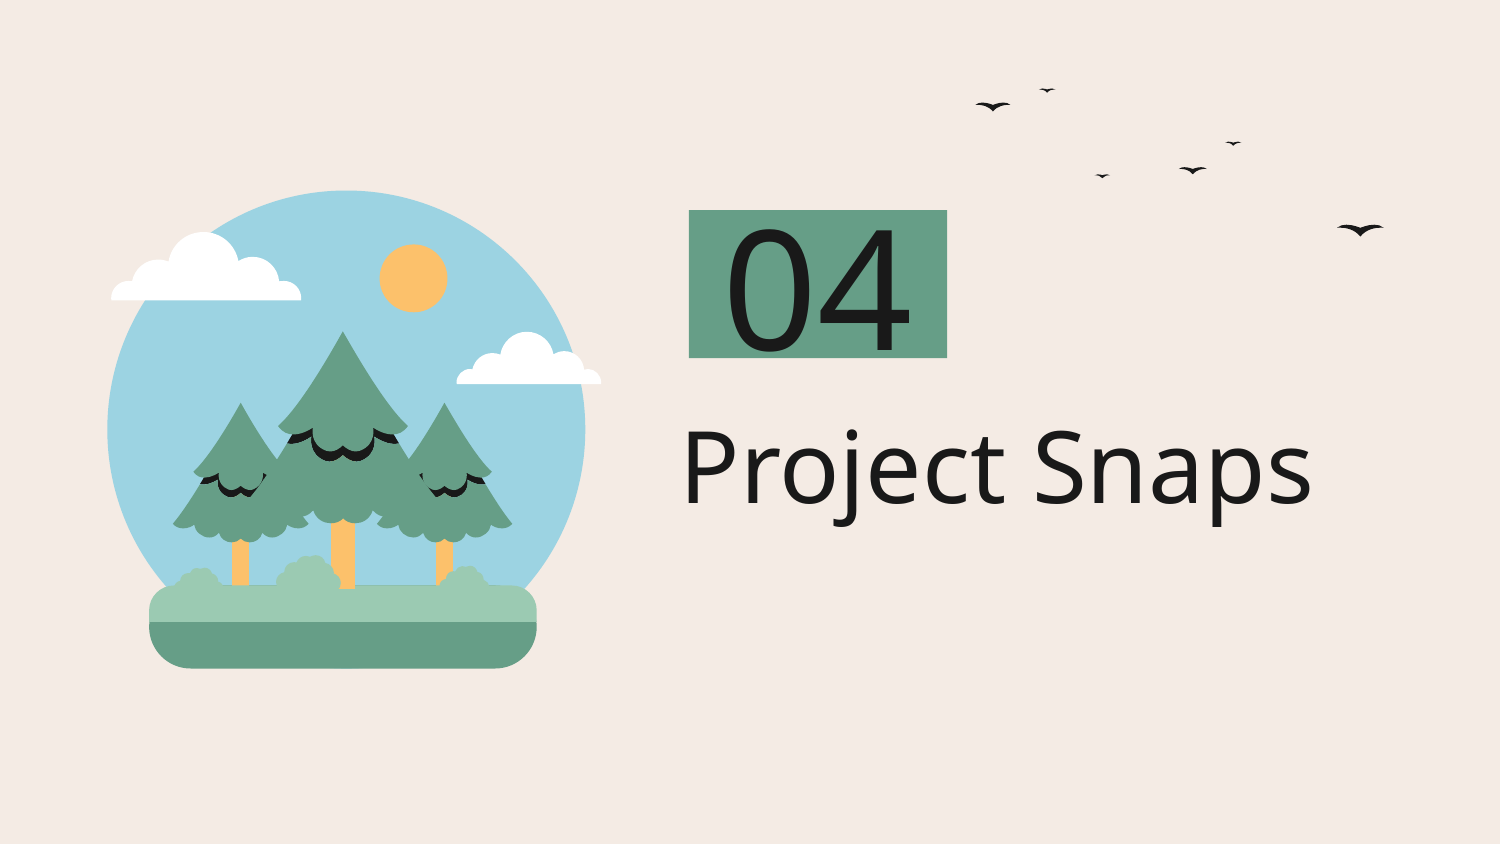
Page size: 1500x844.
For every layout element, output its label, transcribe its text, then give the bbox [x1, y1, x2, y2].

title 04 [688, 210, 948, 359]
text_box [975, 88, 1384, 237]
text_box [106, 190, 602, 669]
title Project Snaps [664, 388, 1384, 656]
